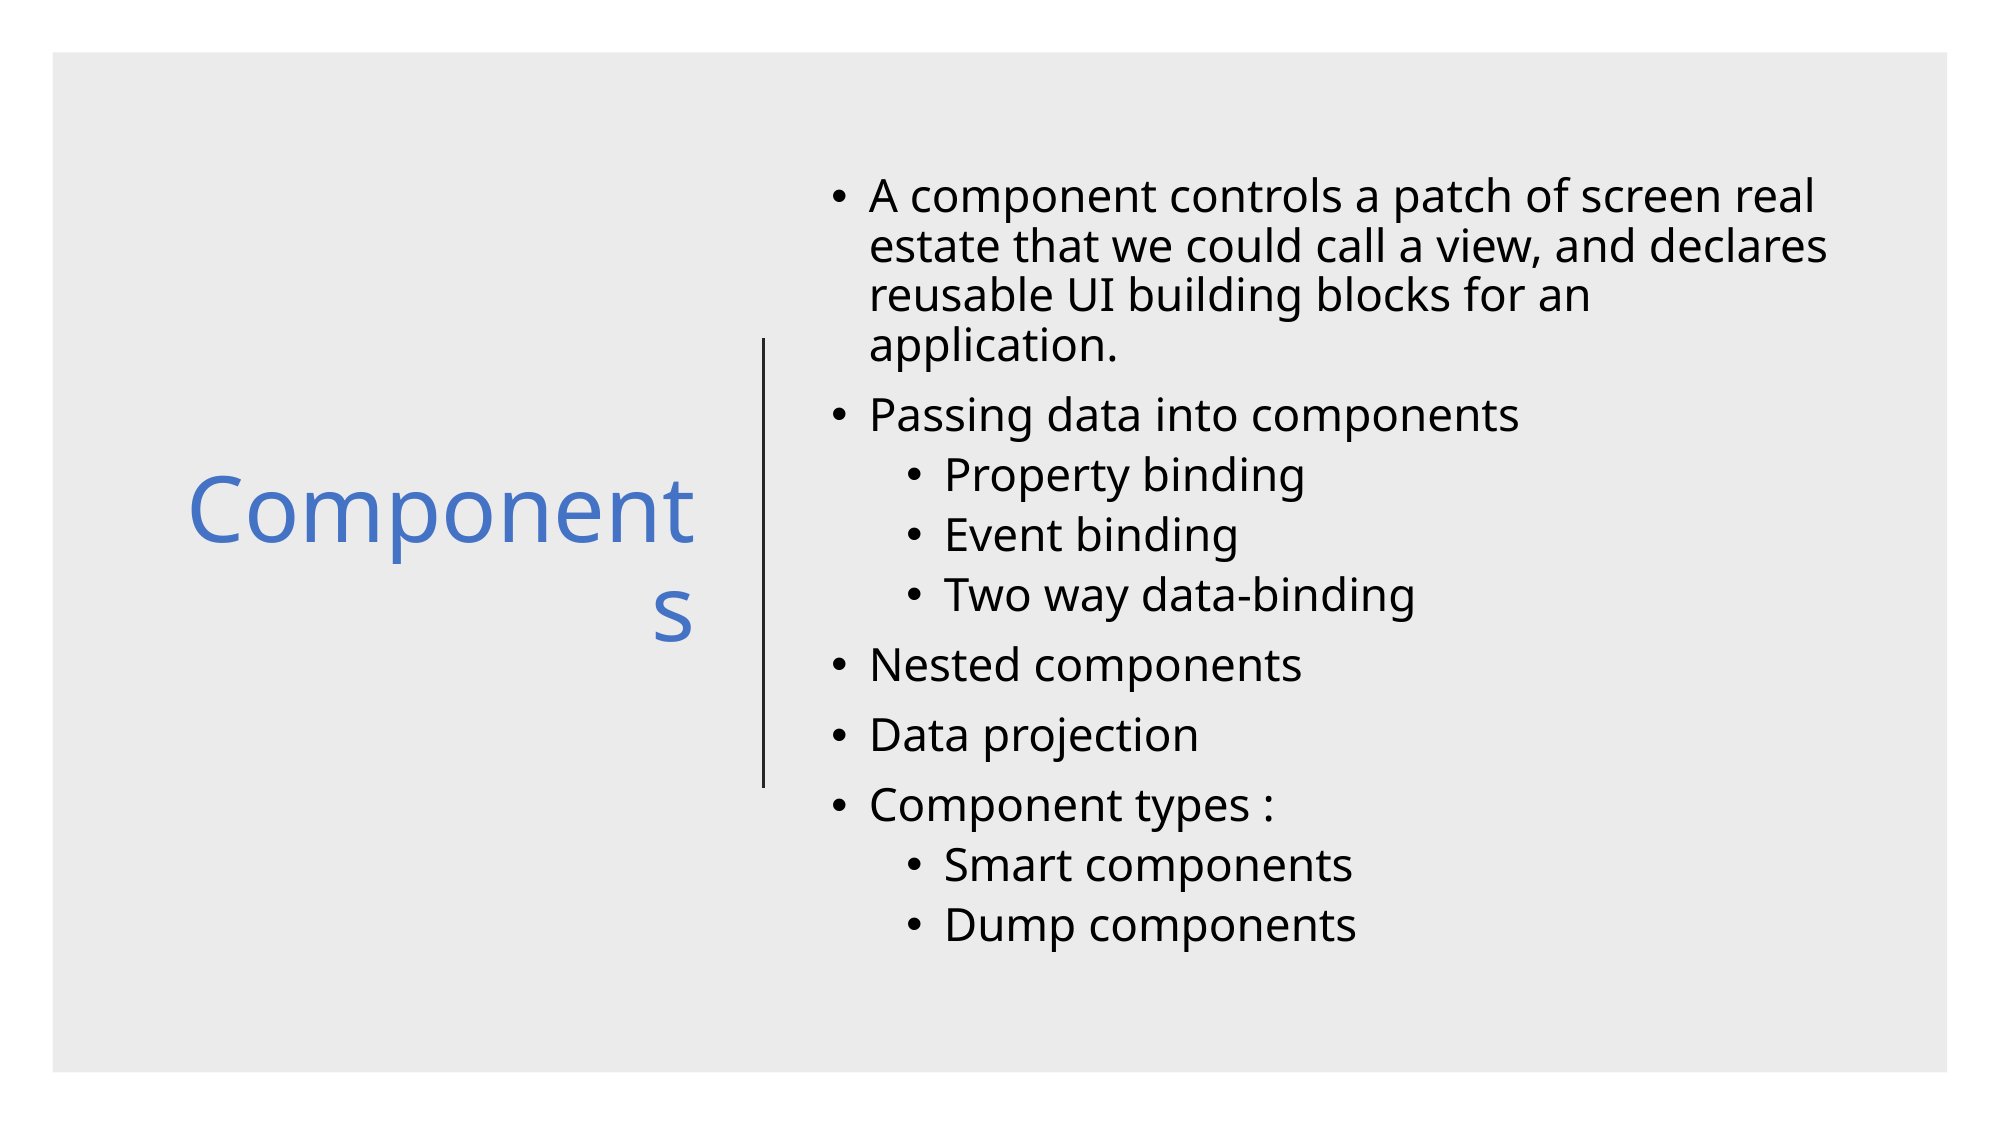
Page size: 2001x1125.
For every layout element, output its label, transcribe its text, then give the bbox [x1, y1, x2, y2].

title Components [137, 158, 711, 967]
text_box [52, 51, 1948, 1073]
list A component controls a patch of screen real estate that we could call a view, and declares reusable UI building blocks for an application. Passing data into components Property binding Event binding Two way data-binding Nested components Data projection Component types : Smart components Dump components [816, 158, 1863, 967]
